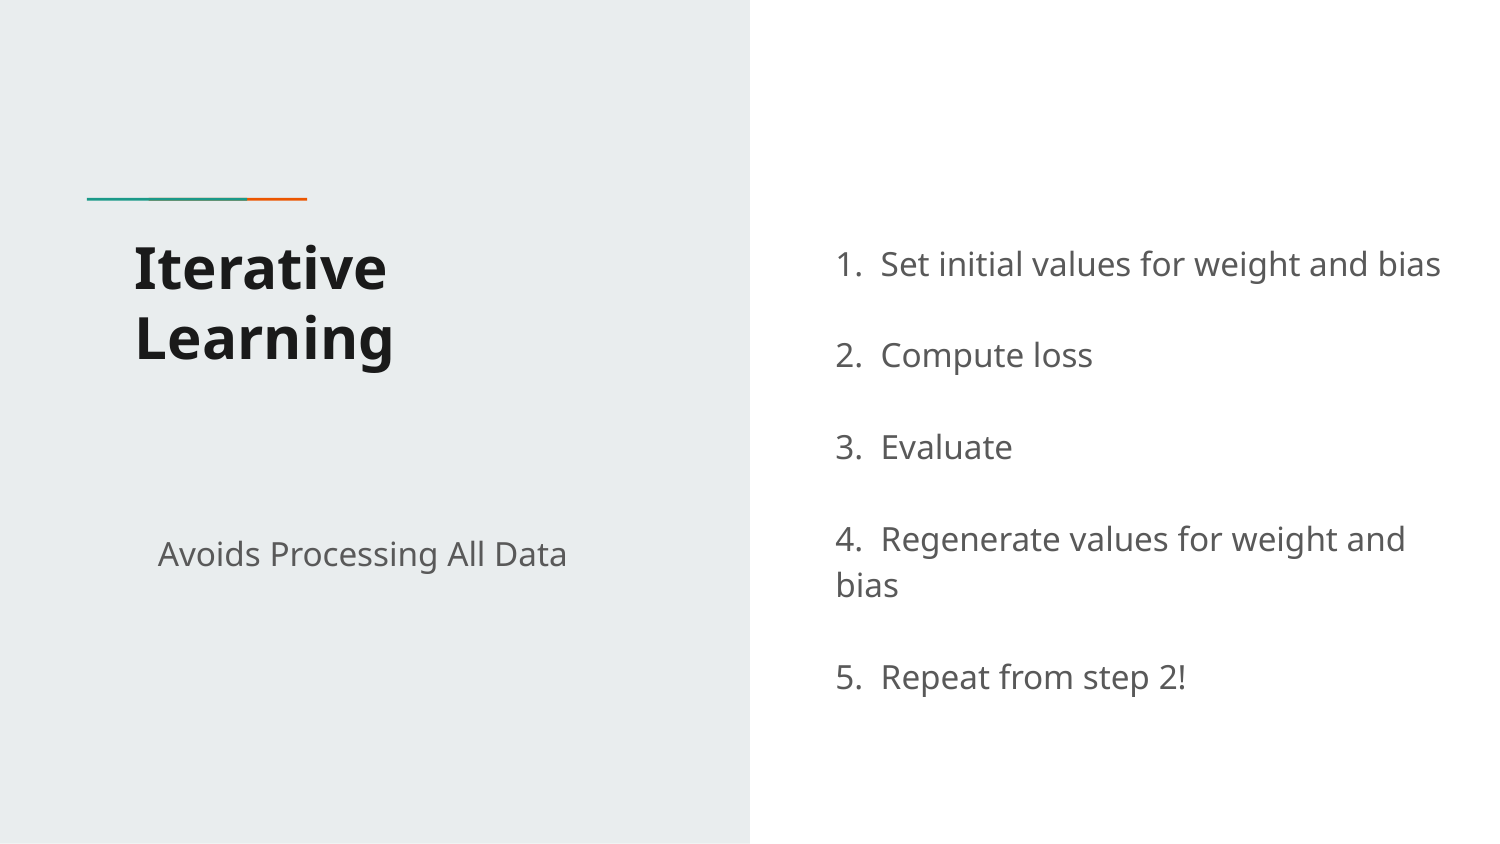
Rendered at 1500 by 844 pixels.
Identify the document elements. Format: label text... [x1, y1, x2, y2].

subtitle Avoids Processing All Data [118, 518, 661, 644]
list 1. Set initial values for weight and bias 2. Compute loss 3. Evaluate 4. Regenerate values for weight and bias 5. Repeat from step 2! [796, 221, 1463, 719]
title Iterative Learning [119, 216, 662, 494]
